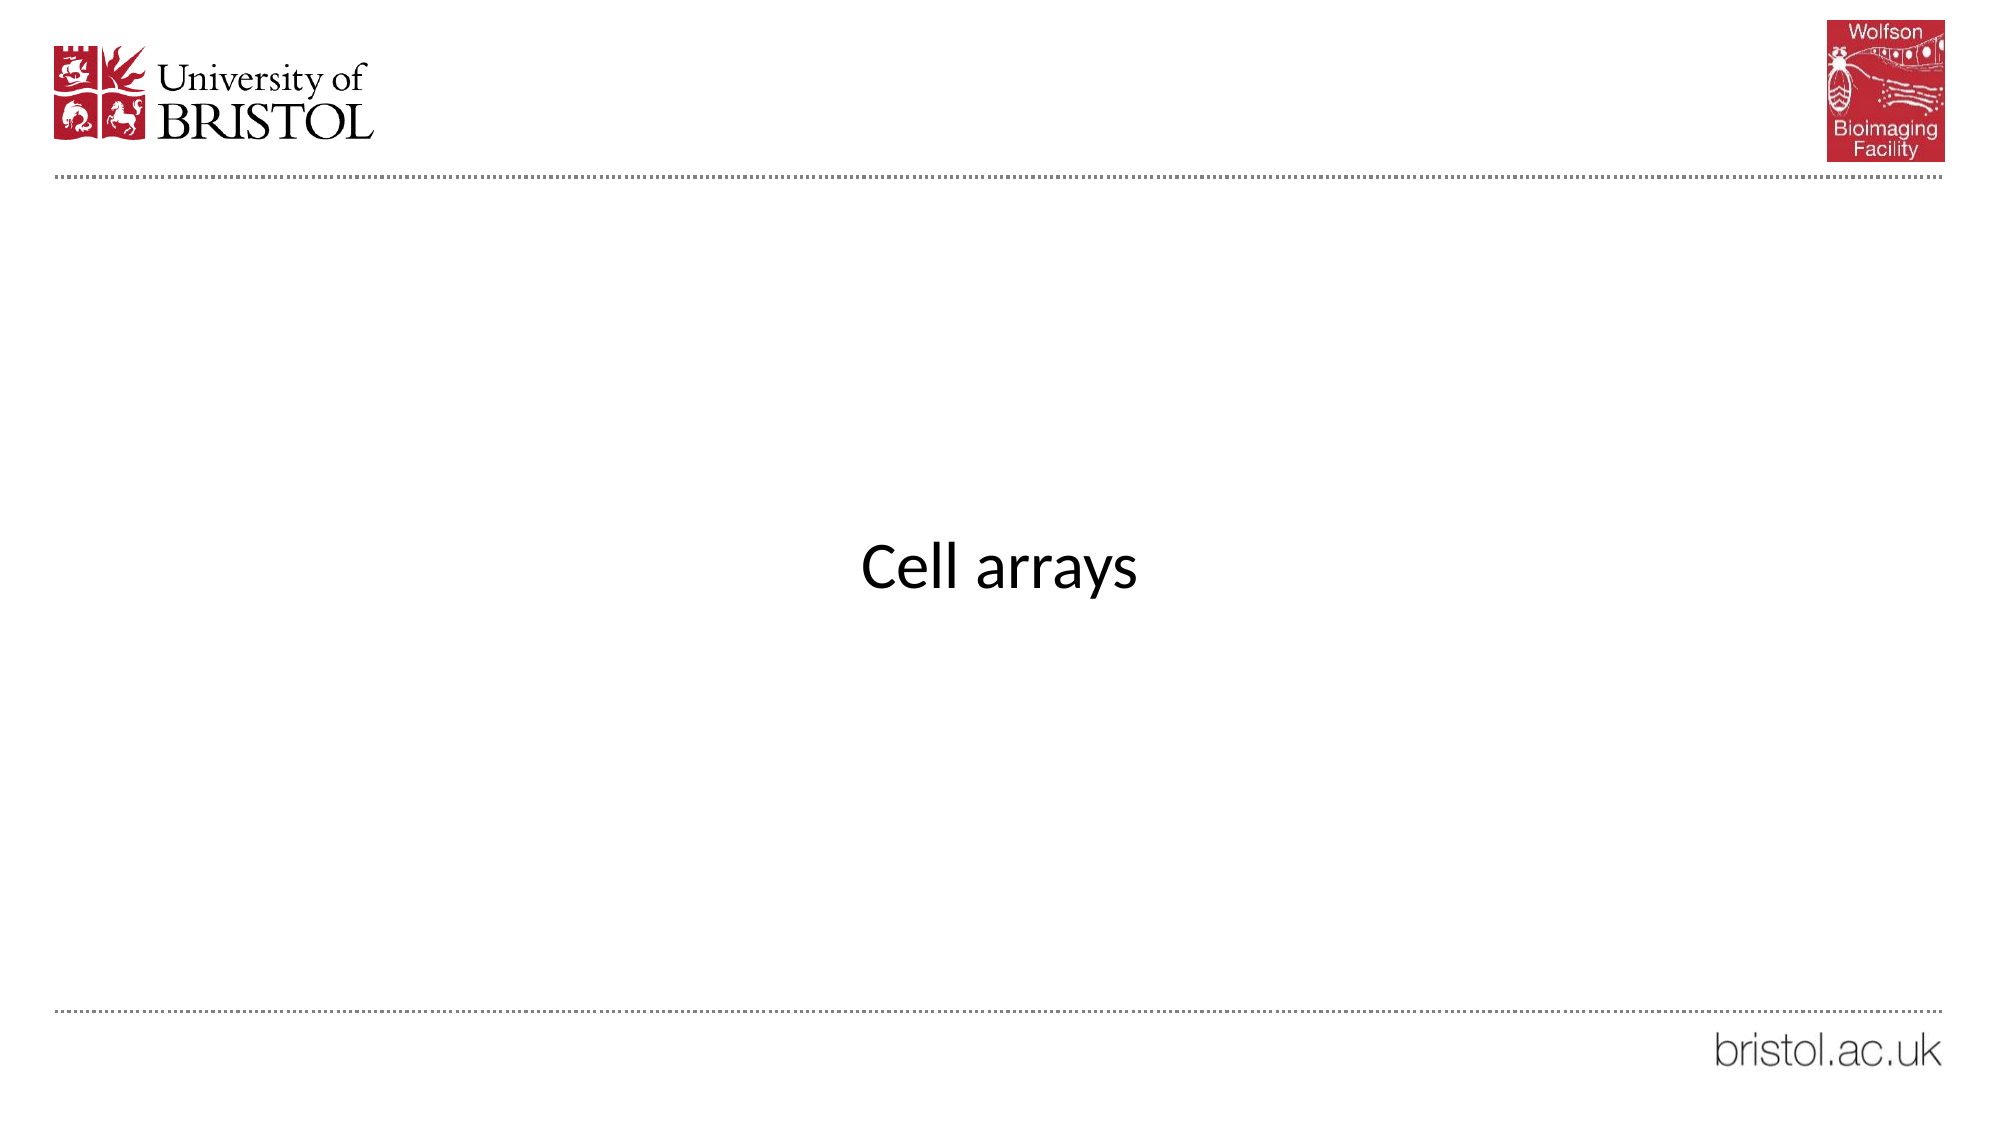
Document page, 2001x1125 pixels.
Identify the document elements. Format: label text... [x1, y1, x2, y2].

text_box Cell arrays [336, 514, 1664, 610]
picture [1700, 1023, 1945, 1080]
picture [1827, 20, 1945, 162]
picture [54, 46, 374, 140]
